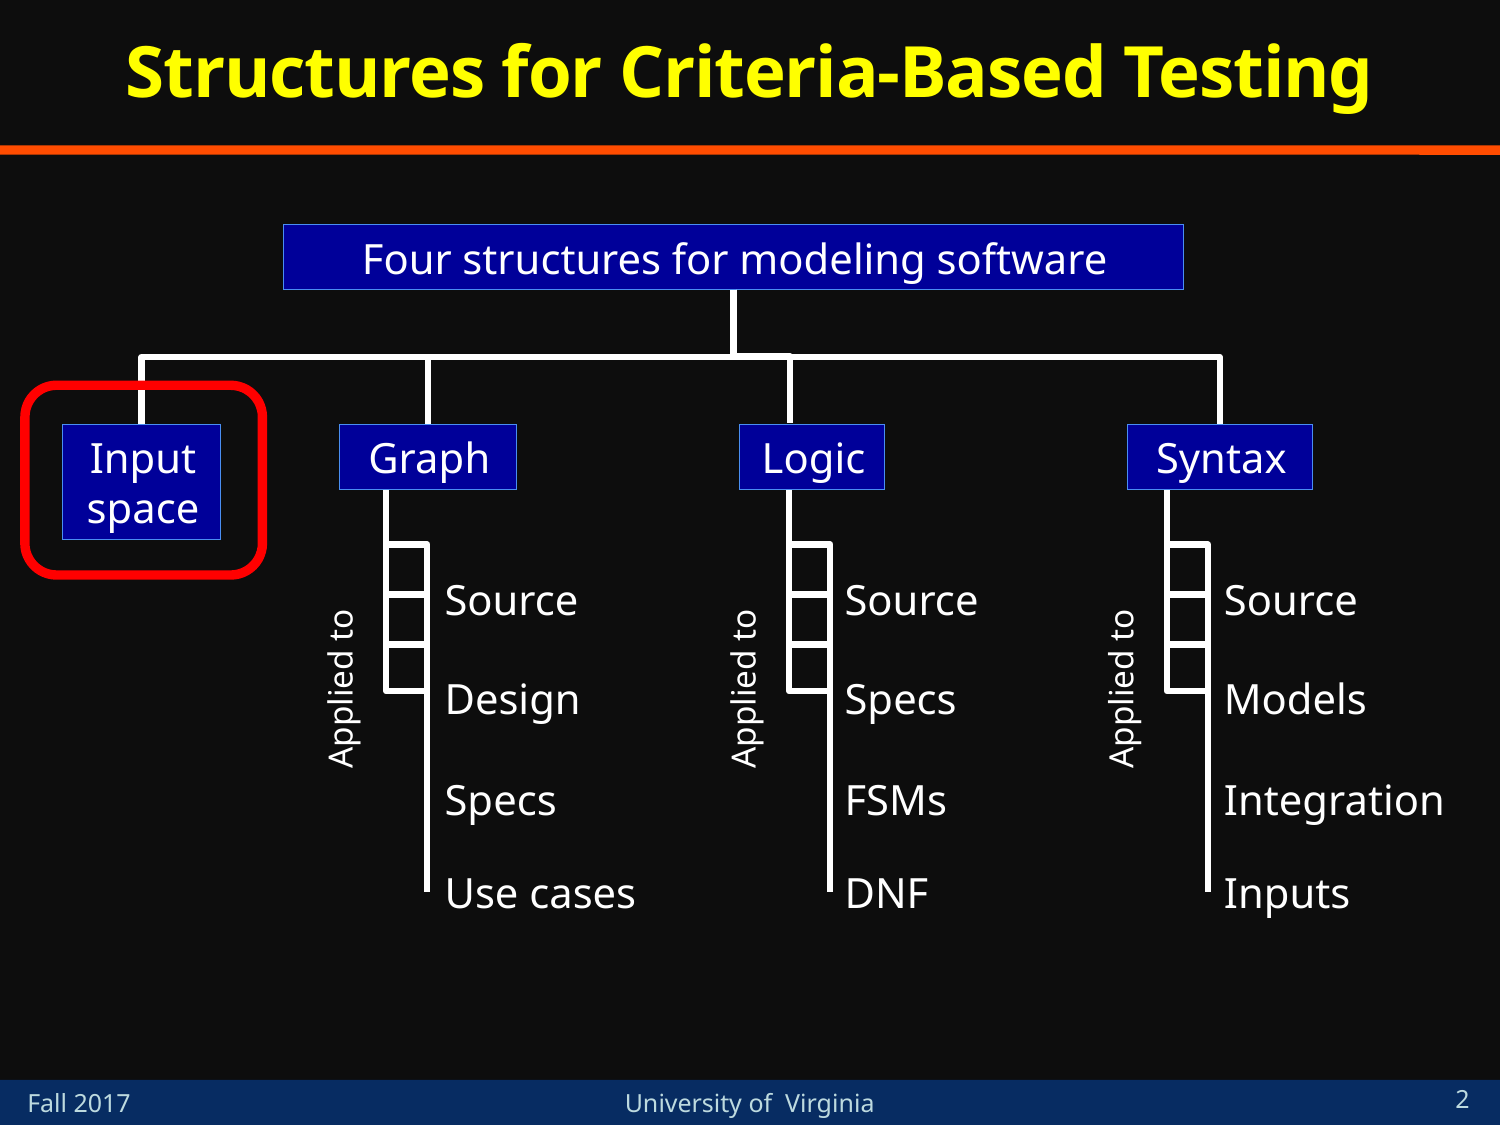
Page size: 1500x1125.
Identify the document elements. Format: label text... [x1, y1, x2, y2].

text_box Four structures for modeling software [1049, 224, 1184, 290]
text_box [714, 424, 1072, 926]
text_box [695, 328, 828, 386]
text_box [311, 424, 672, 926]
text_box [909, 114, 1044, 601]
text_box [23, 384, 264, 577]
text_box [370, 61, 505, 654]
text_box Four structures for modeling software [283, 224, 363, 290]
title Structures for Criteria-Based Testing [0, 0, 1500, 150]
text_box Four structures for modeling software [655, 224, 902, 290]
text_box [1092, 424, 1484, 926]
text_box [513, 204, 648, 511]
